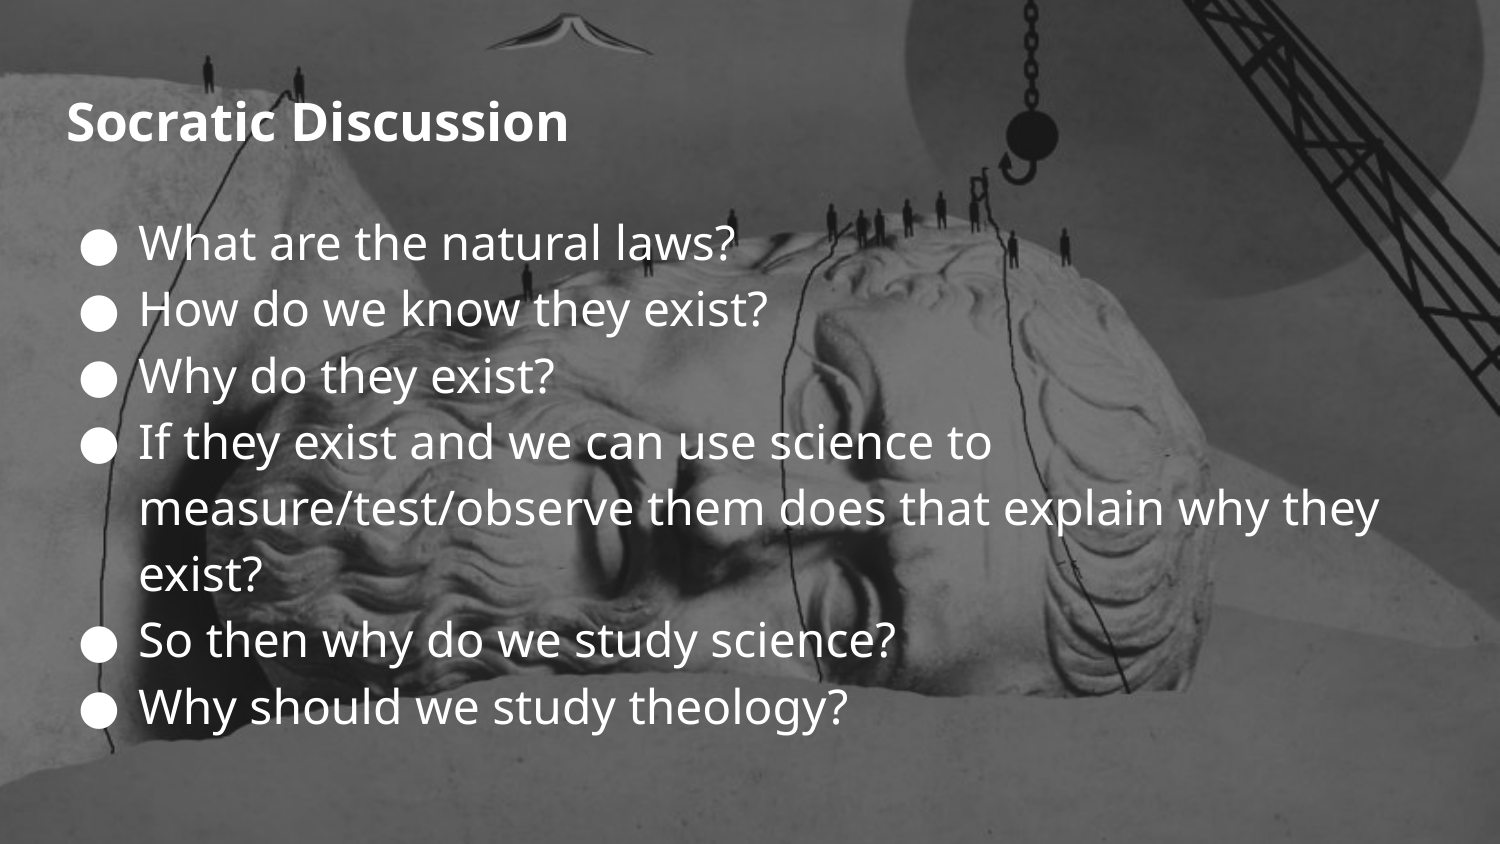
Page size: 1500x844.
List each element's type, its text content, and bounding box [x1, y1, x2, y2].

title Socratic Discussion [51, 72, 1449, 167]
list What are the natural laws? How do we know they exist? Why do they exist? If they exist and we can use science to measure/test/observe them does that explain why they exist? So then why do we study science? Why should we study theology? [51, 189, 1449, 750]
